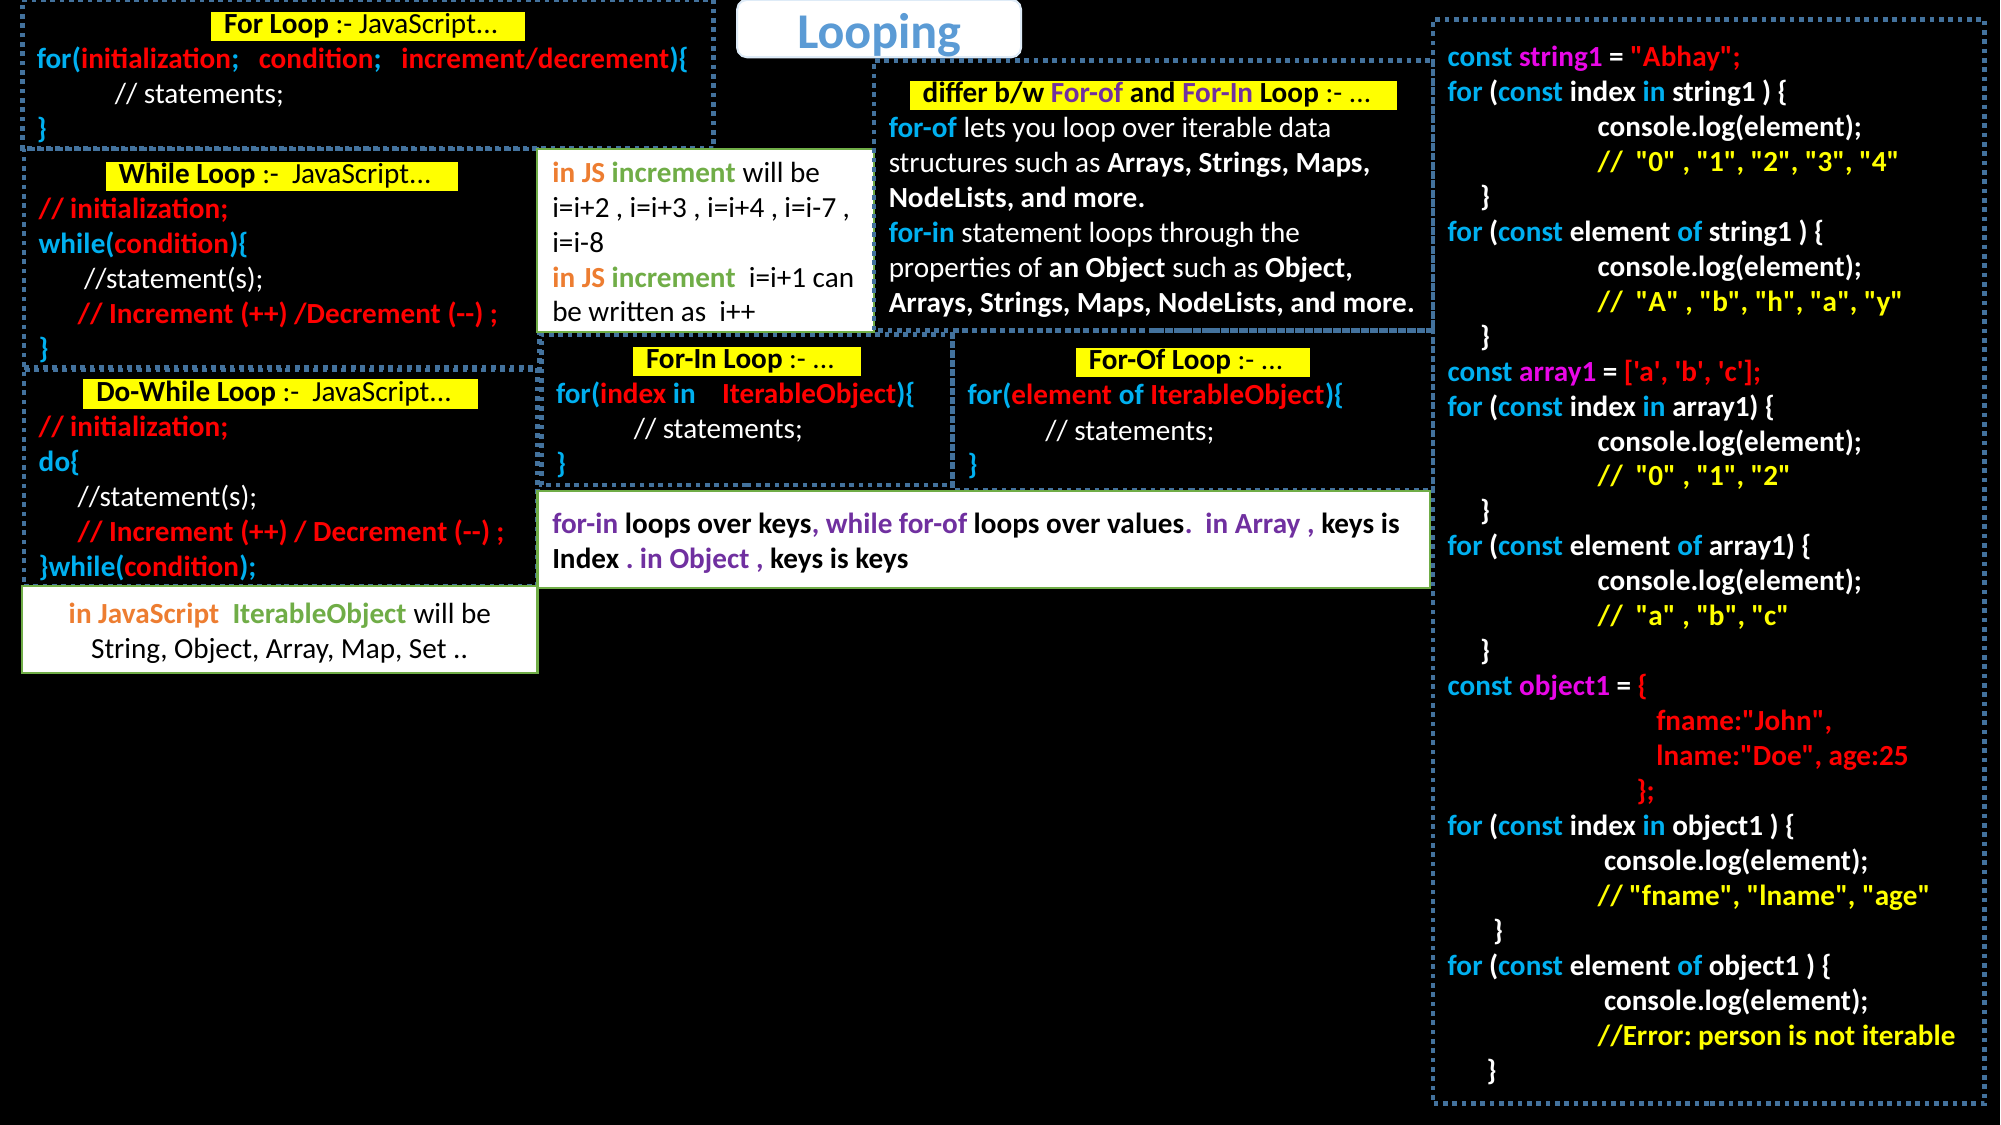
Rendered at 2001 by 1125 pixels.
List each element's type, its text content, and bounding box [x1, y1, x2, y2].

text_box const string1 = "Abhay"; for (const index in string1 ) { console.log(element); // "0" , "1", "2", "3", "4" } for (const element of string1 ) { console.log(element); // "A" , "b", "h", "a", "y" } const array1 = ['a', 'b', 'c']; for (const index in array1) { console.log(element); // "0" , "1", "2" } for (const element of array1) { console.log(element); // "a" , "b", "c" } const object1 = { fname:"John", lname:"Doe", age:25 }; for (const index in object1 ) { console.log(element); // "fname", "lname", "age" } for (const element of object1 ) { console.log(element); //Error: person is not iterable } [1432, 18, 1986, 1105]
text_box in JS increment will be i=i+2 , i=i+3 , i=i+4 , i=i-7 , i=i-8 in JS increment i=i+1 can be written as i++ [536, 148, 875, 333]
text_box For Loop :- JavaScript... for(initialization; condition; increment/decrement){ // statements; } [21, 0, 715, 150]
text_box for-in loops over keys, while for-of loops over values. in Array , keys is Index . in Object , keys is keys [536, 490, 1431, 589]
text_box For-In Loop :- ... for(index in IterableObject){ // statements; } [540, 333, 952, 486]
text_box Looping [736, 0, 1023, 59]
text_box differ b/w For-of and For-In Loop :- ... for-of lets you loop over iterable data structures such as Arrays, Strings, Maps, NodeLists, and more. for-in statement loops through the properties of an Object such as Object, Arrays, Strings, Maps, NodeLists, and more. [873, 60, 1434, 332]
text_box Do-While Loop :- JavaScript... // initialization; do{ //statement(s); // Increment (++) / Decrement (--) ; }while(condition); [23, 367, 538, 585]
text_box While Loop :- JavaScript... // initialization; while(condition){ //statement(s); // Increment (++) /Decrement (--) ; } [23, 149, 540, 371]
text_box For-Of Loop :- ... for(element of IterableObject){ // statements; } [952, 331, 1432, 492]
text_box in JavaScript IterableObject will be String, Object, Array, Map, Set .. [21, 585, 539, 674]
